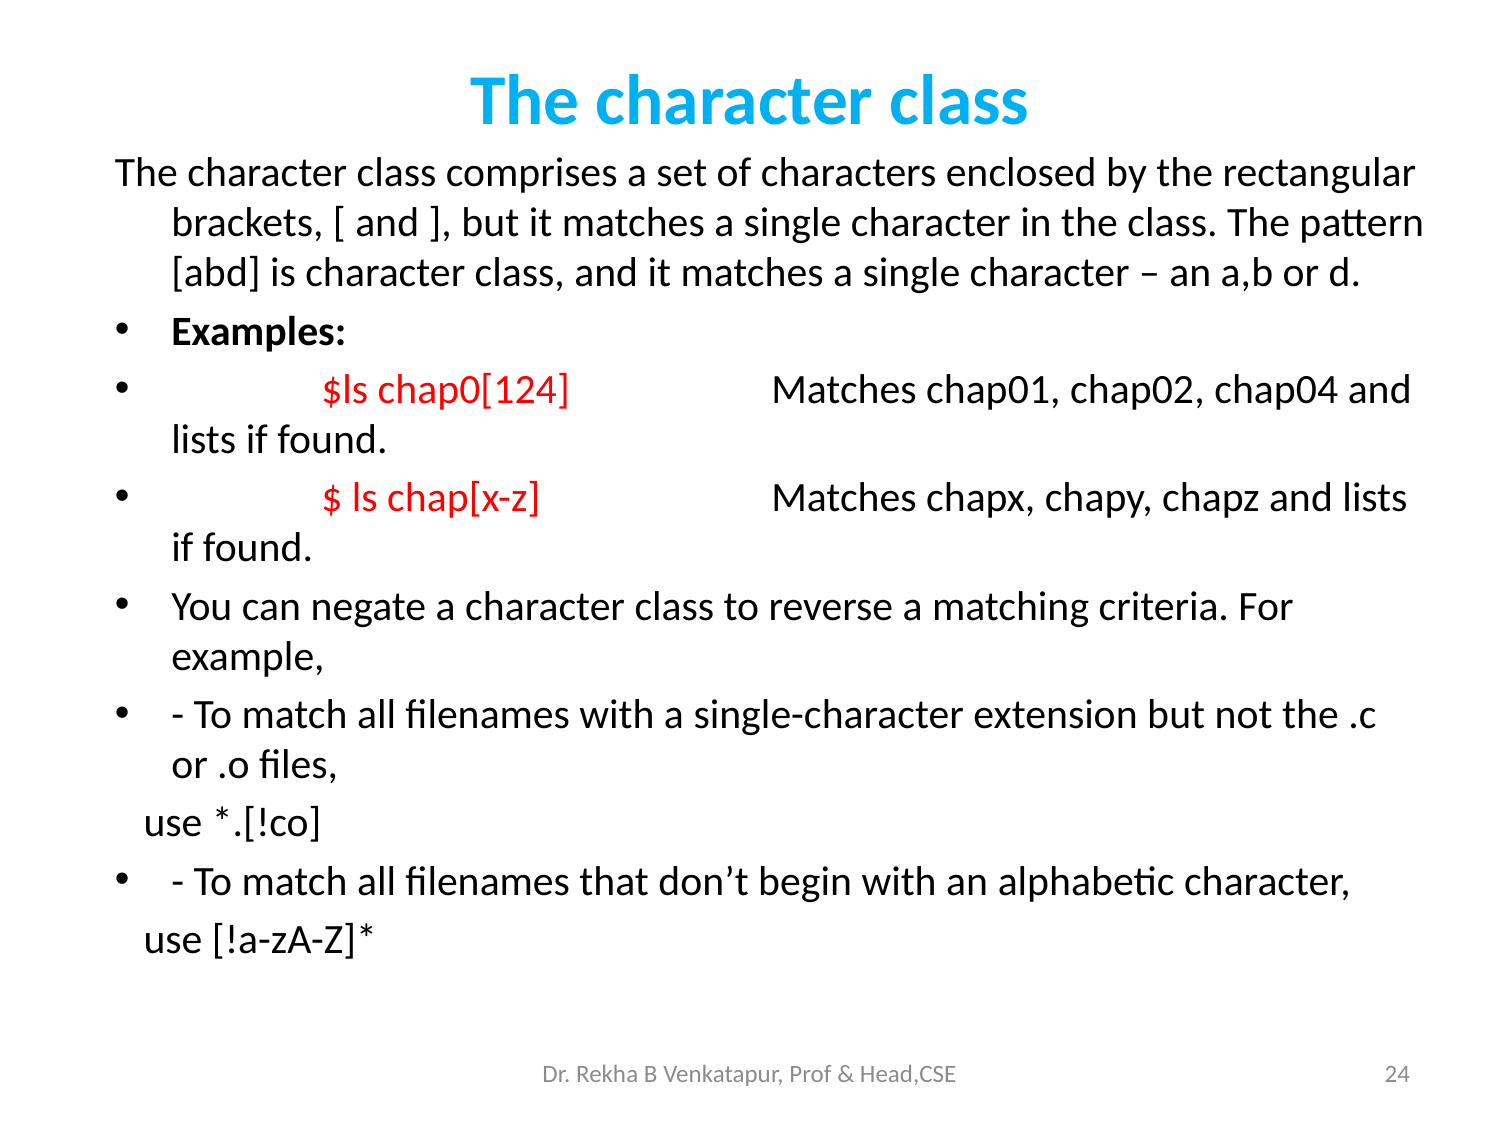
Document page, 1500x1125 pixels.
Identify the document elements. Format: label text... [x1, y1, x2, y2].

list The character class comprises a set of characters enclosed by the rectangular brackets, [ and ], but it matches a single character in the class. The pattern [abd] is character class, and it matches a single character – an a,b or d. Examples: $ls chap0[124] Matches chap01, chap02, chap04 and lists if found. $ ls chap[x-z] Matches chapx, chapy, chapz and lists if found. You can negate a character class to reverse a matching criteria. For example, - To match all filenames with a single-character extension but not the .c or .o files, use *.[!co] - To match all filenames that don’t begin with an alphabetic character, use [!a-zA-Z]* [99, 137, 1450, 1000]
title The character class [75, 45, 1425, 233]
footer Dr. Rekha B Venkatapur, Prof & Head,CSE [512, 1042, 988, 1103]
slide_number 24 [1074, 1042, 1425, 1103]
